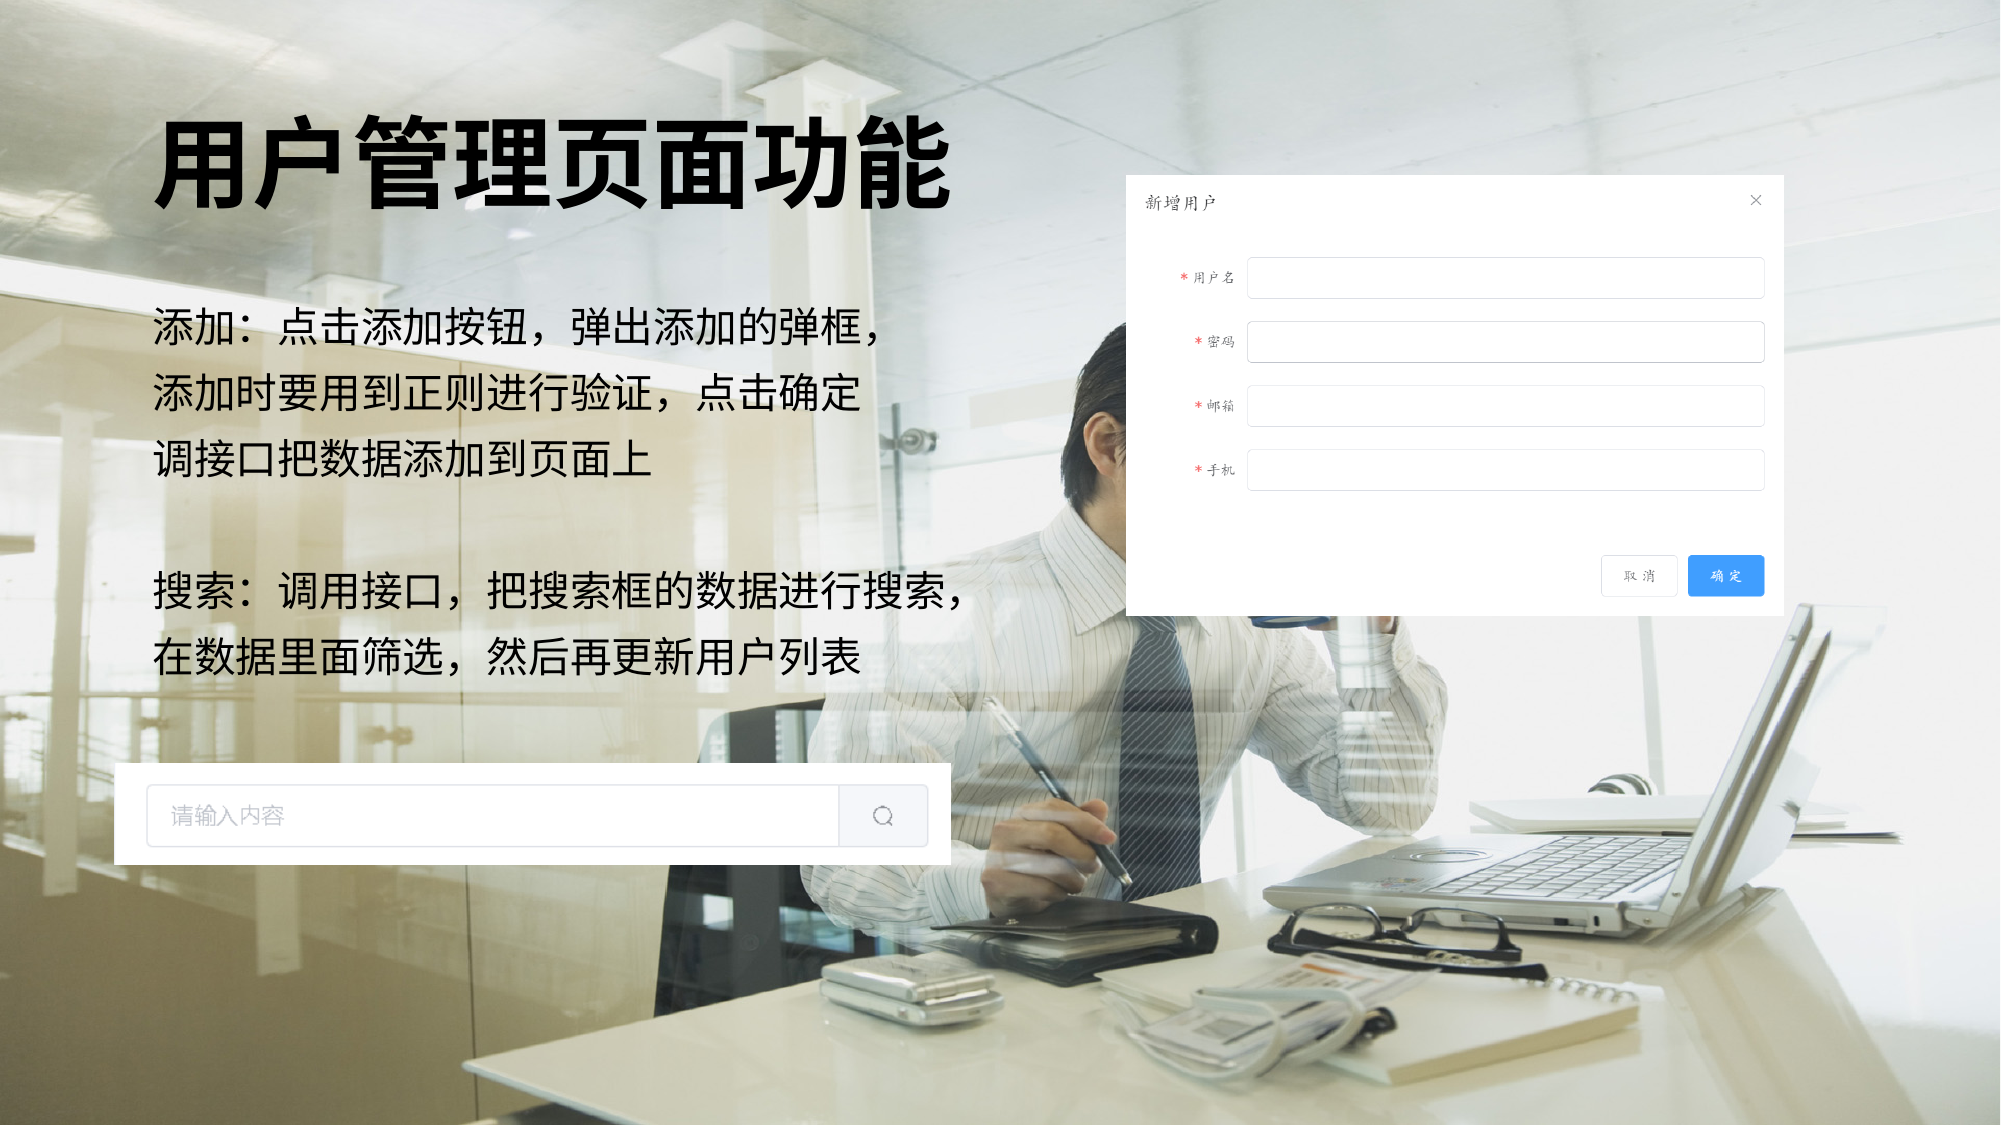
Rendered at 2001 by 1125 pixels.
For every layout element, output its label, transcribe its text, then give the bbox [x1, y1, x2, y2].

list 添加：点击添加按钮，弹出添加的弹框， 添加时要用到正则进行验证，点击确定 调接口把数据添加到页面上 搜索：调用接口，把搜索框的数据进行搜索， 在数据里面筛选，然后再更新用户列表 [137, 299, 1863, 1014]
picture [0, 0, 2001, 1125]
title 用户管理页面功能 [137, 59, 1863, 278]
